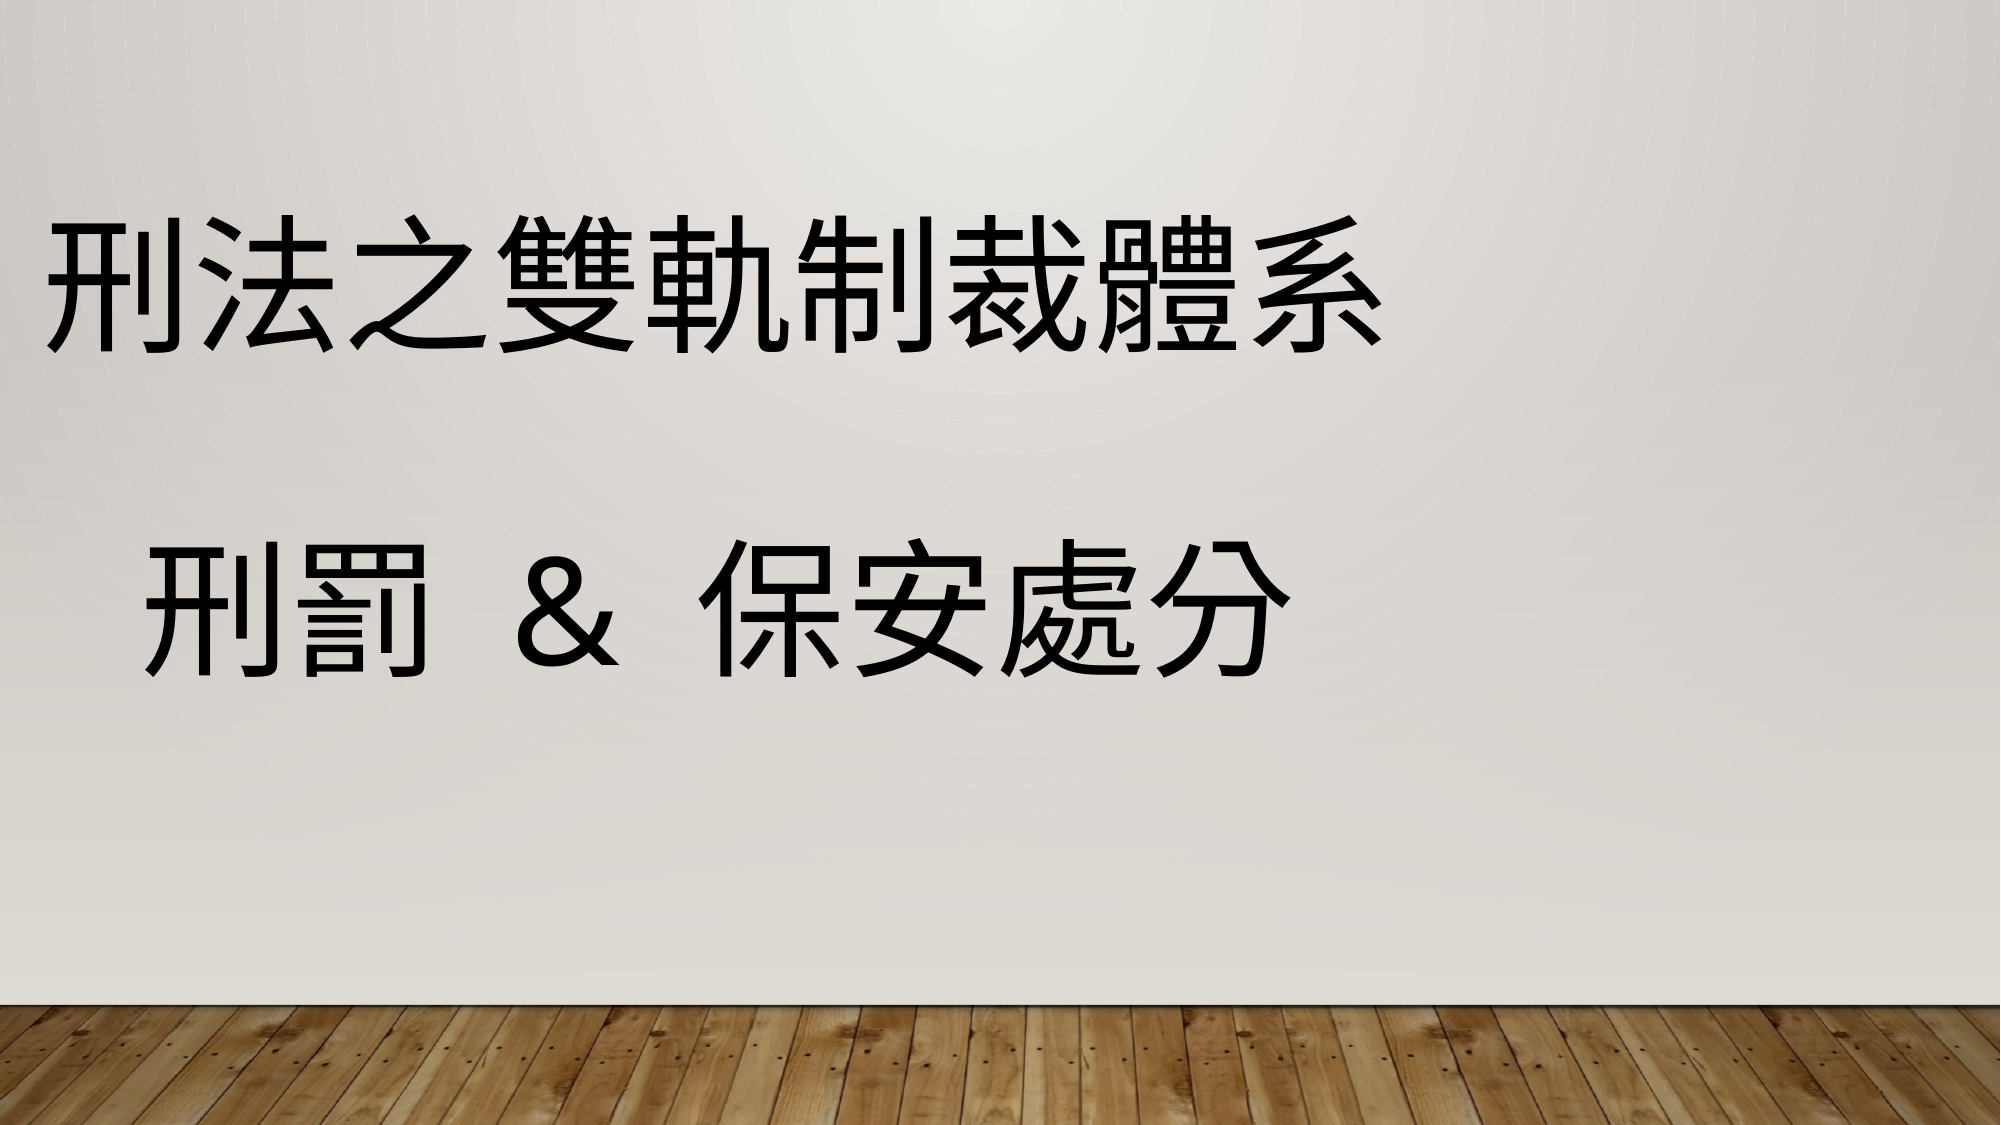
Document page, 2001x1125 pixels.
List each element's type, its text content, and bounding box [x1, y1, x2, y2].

title 刑法之雙軌制裁體系 刑罰 & 保安處分 [0, 204, 1418, 515]
picture [0, 1005, 2000, 1125]
